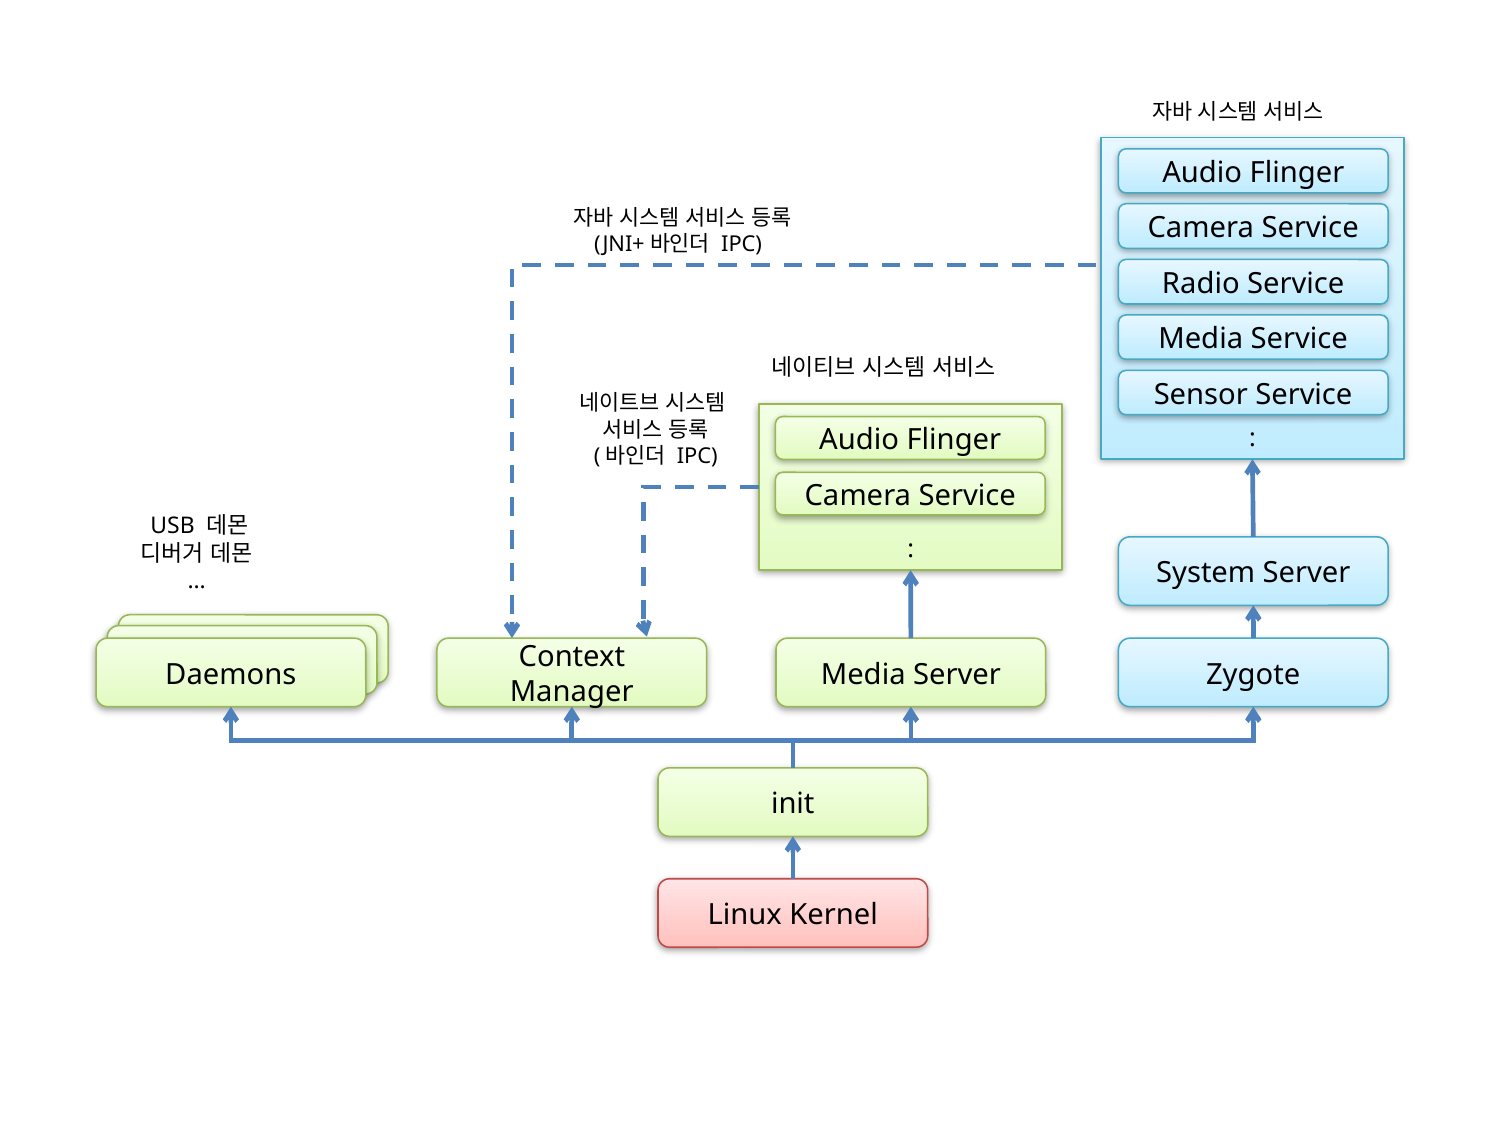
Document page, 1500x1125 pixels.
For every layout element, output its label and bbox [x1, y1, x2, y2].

text_box [95, 89, 1405, 948]
